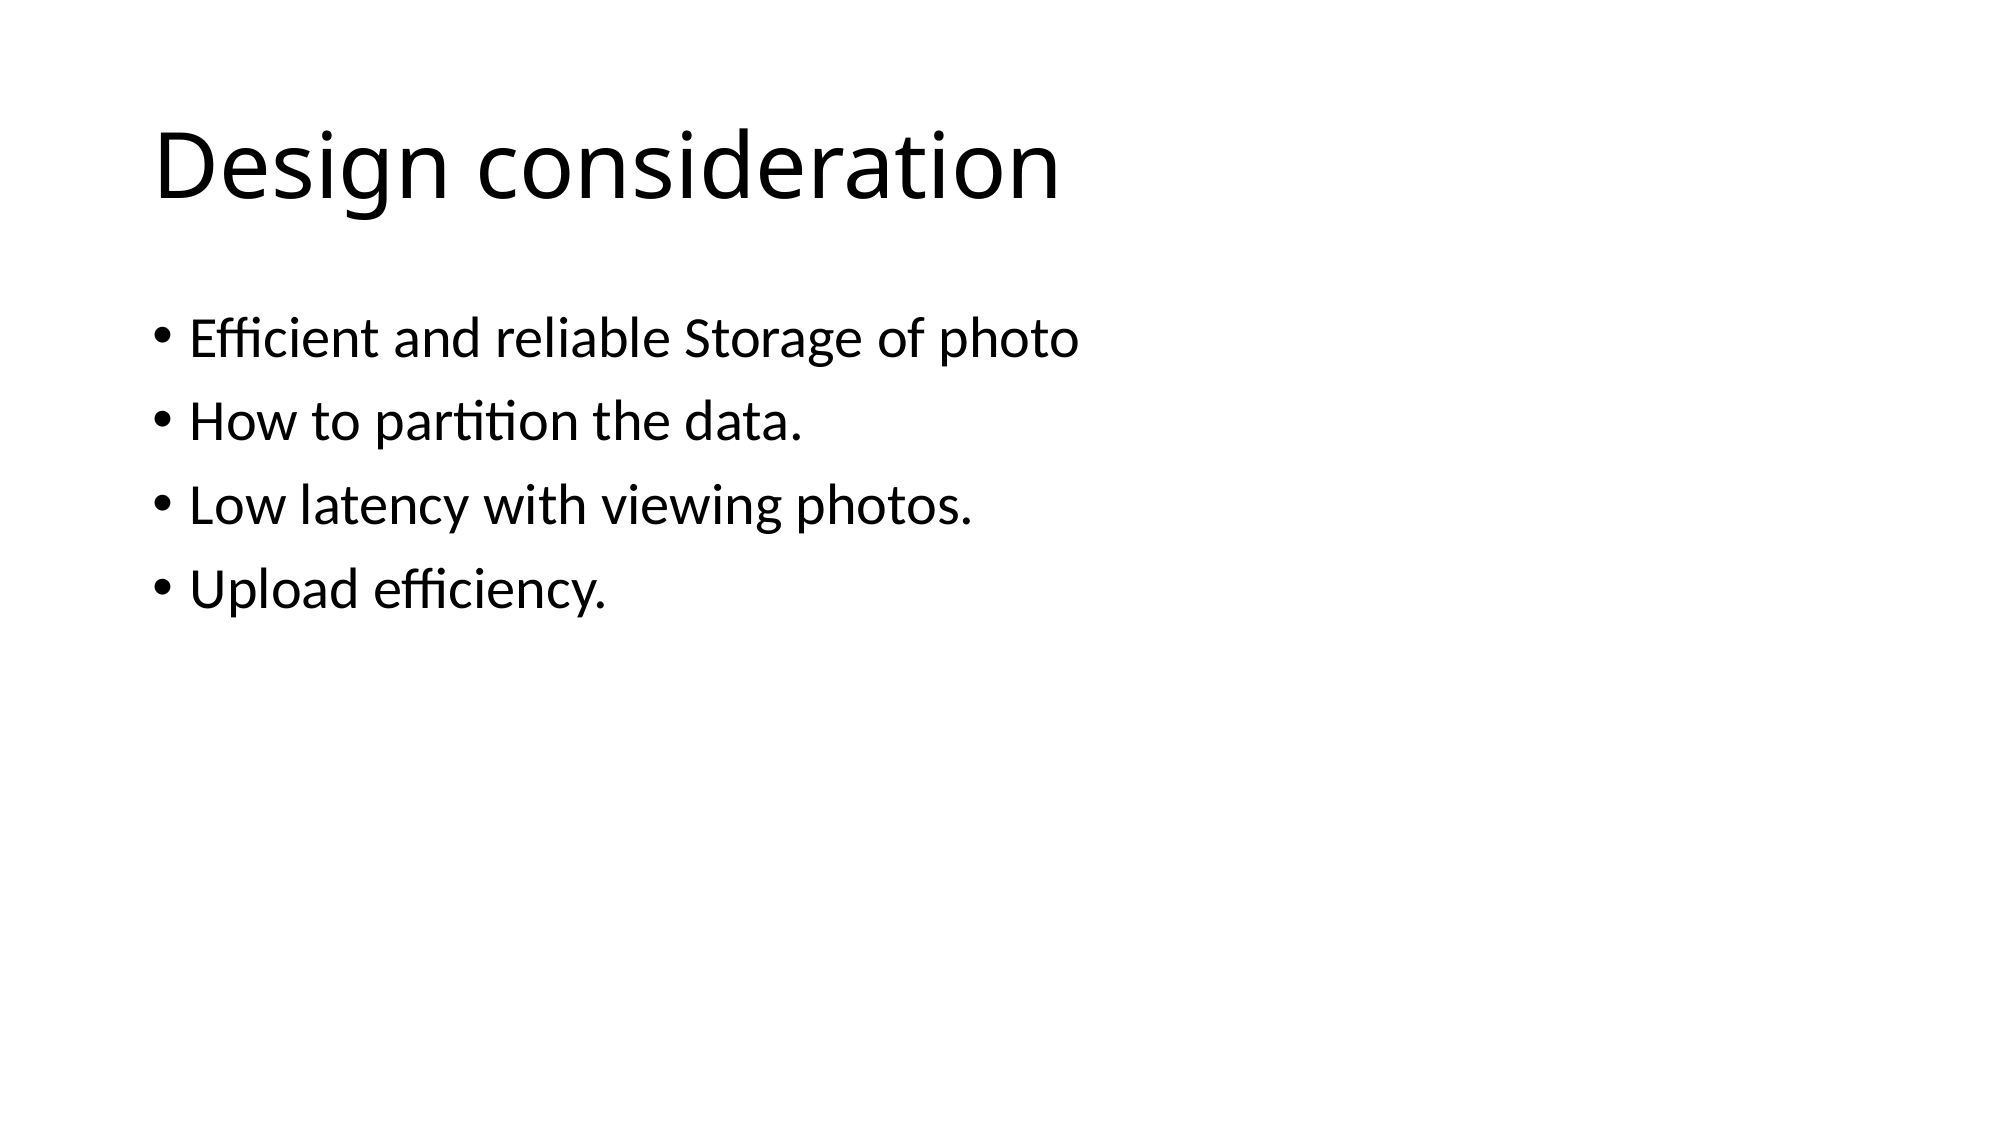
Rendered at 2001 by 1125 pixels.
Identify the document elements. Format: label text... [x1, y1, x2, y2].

list Efficient and reliable Storage of photo How to partition the data. Low latency with viewing photos. Upload efficiency. [137, 299, 1863, 1014]
title Design consideration [137, 59, 1863, 278]
